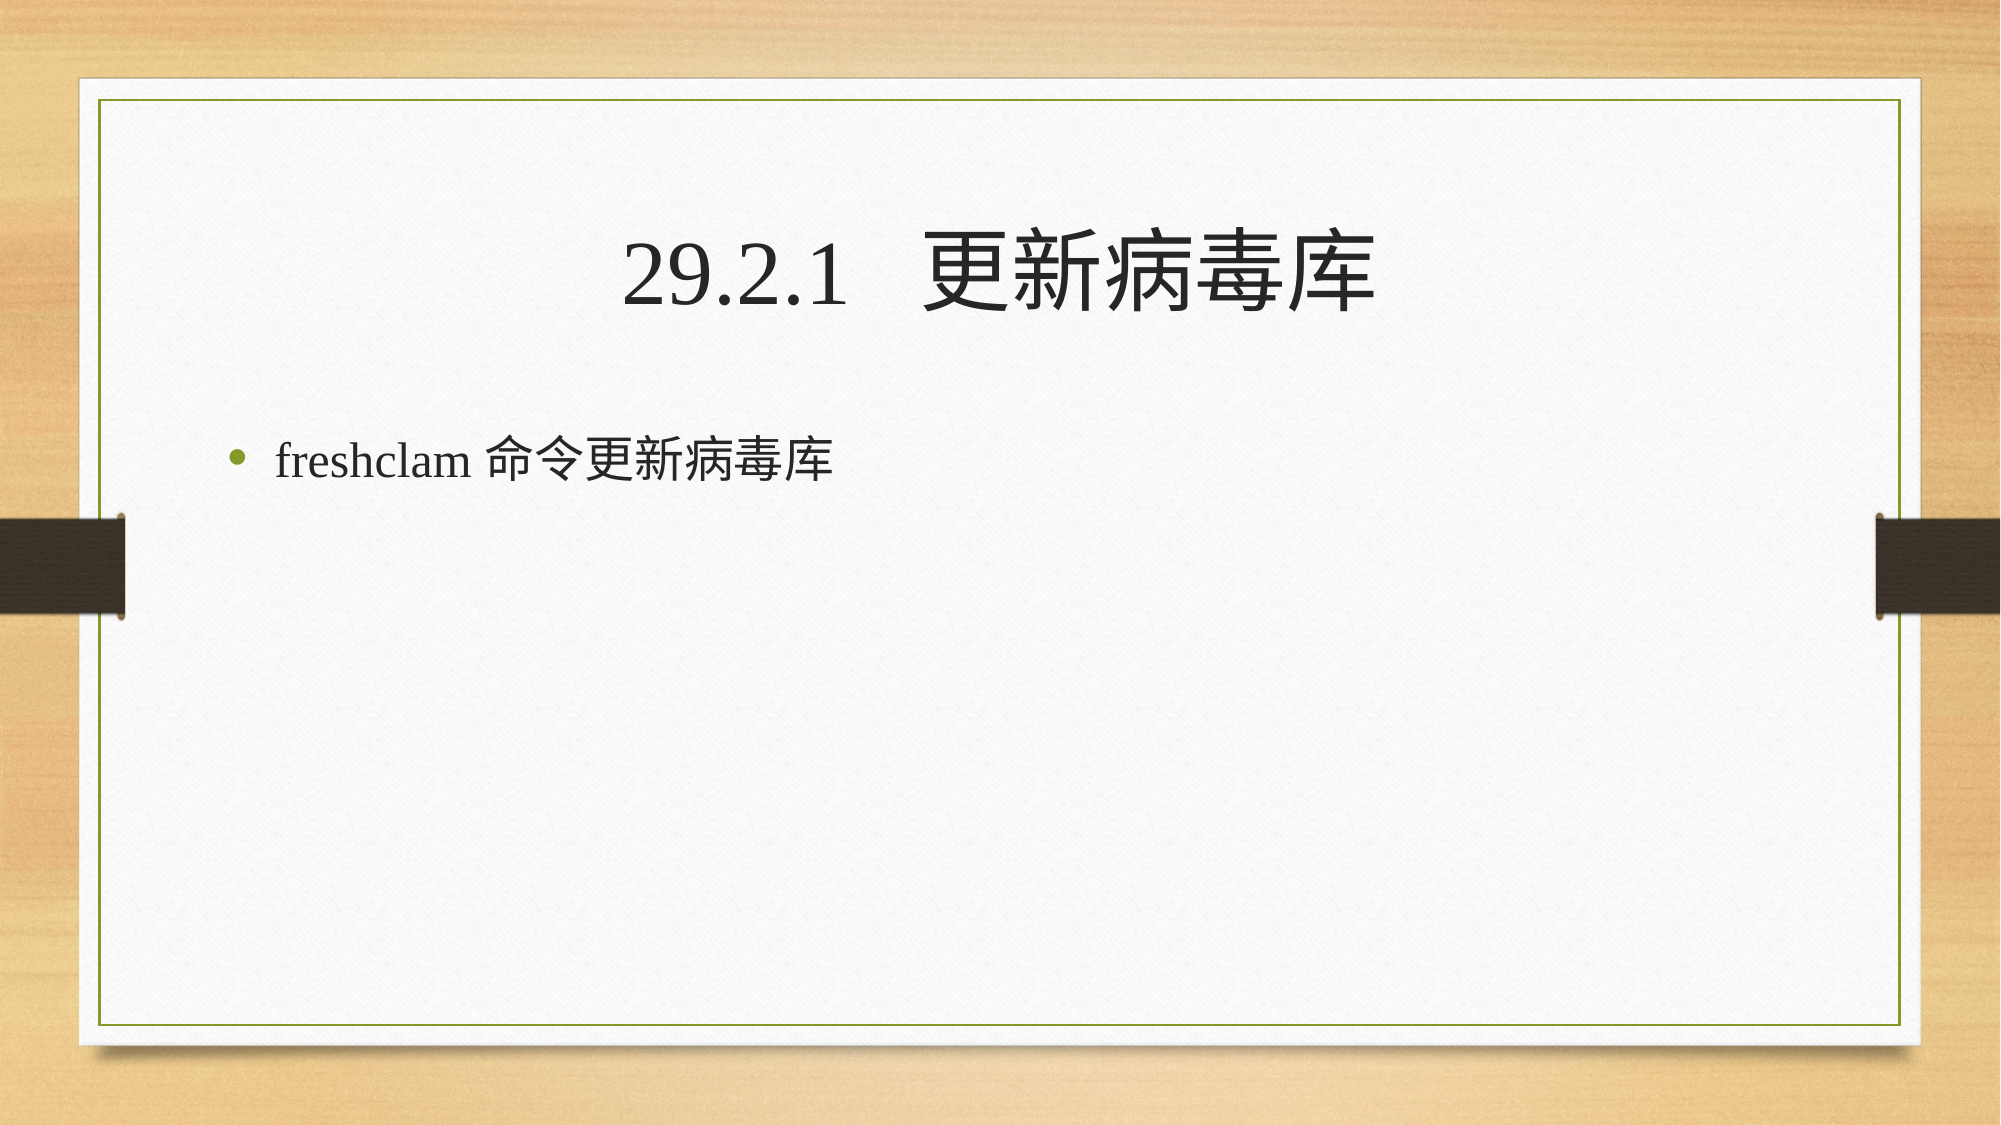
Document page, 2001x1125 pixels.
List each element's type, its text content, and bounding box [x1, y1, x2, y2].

title 29.2.1 更新病毒库 [212, 160, 1788, 376]
list freshclam命令更新病毒库 [212, 419, 1788, 964]
picture [0, 0, 2001, 1125]
